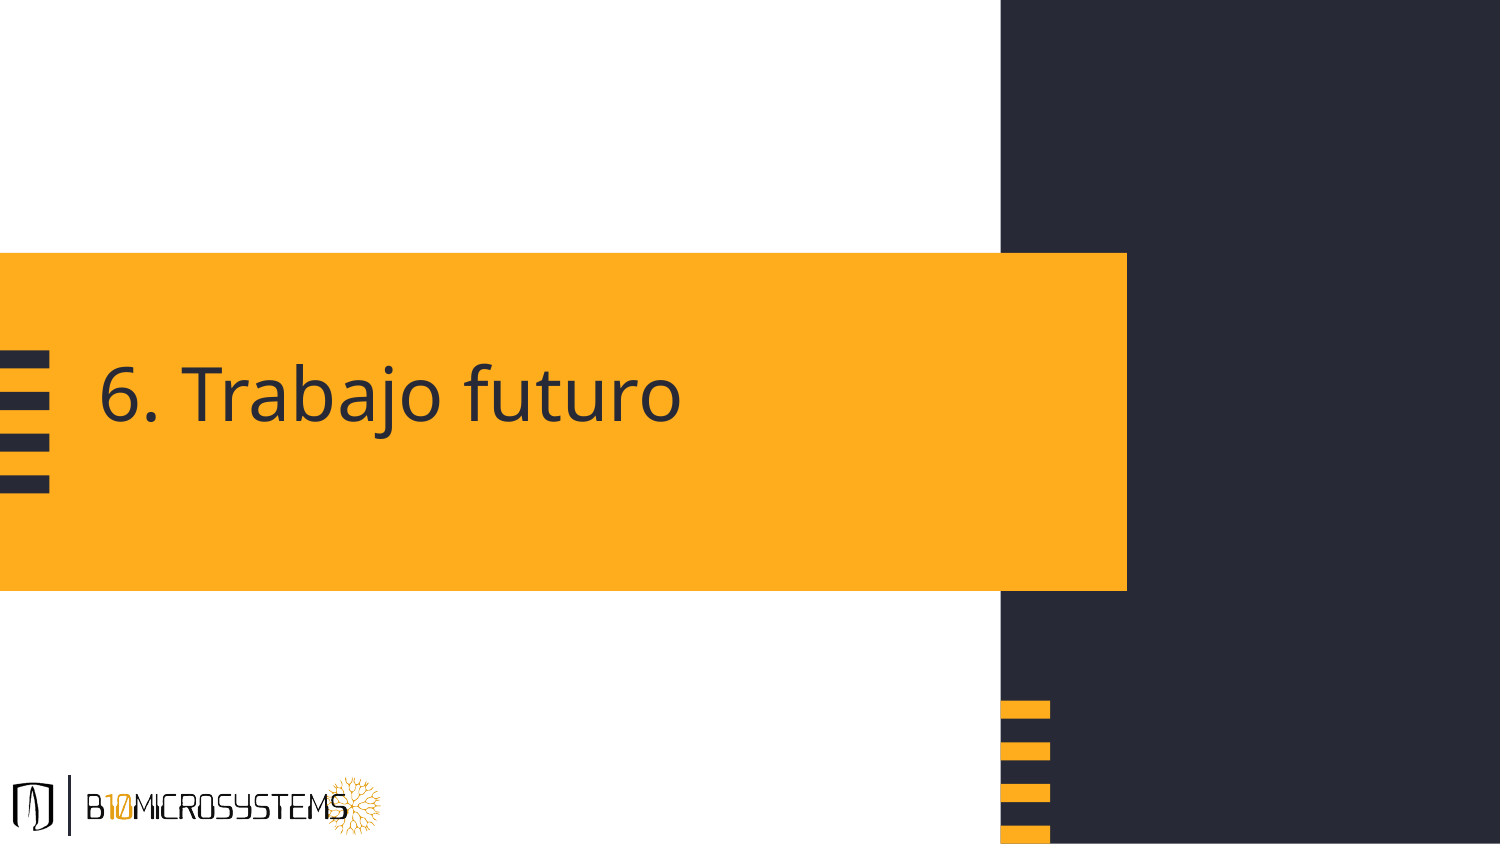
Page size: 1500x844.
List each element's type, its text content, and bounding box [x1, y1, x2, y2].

picture [10, 756, 419, 836]
title 6. Trabajo futuro [98, 294, 1001, 438]
